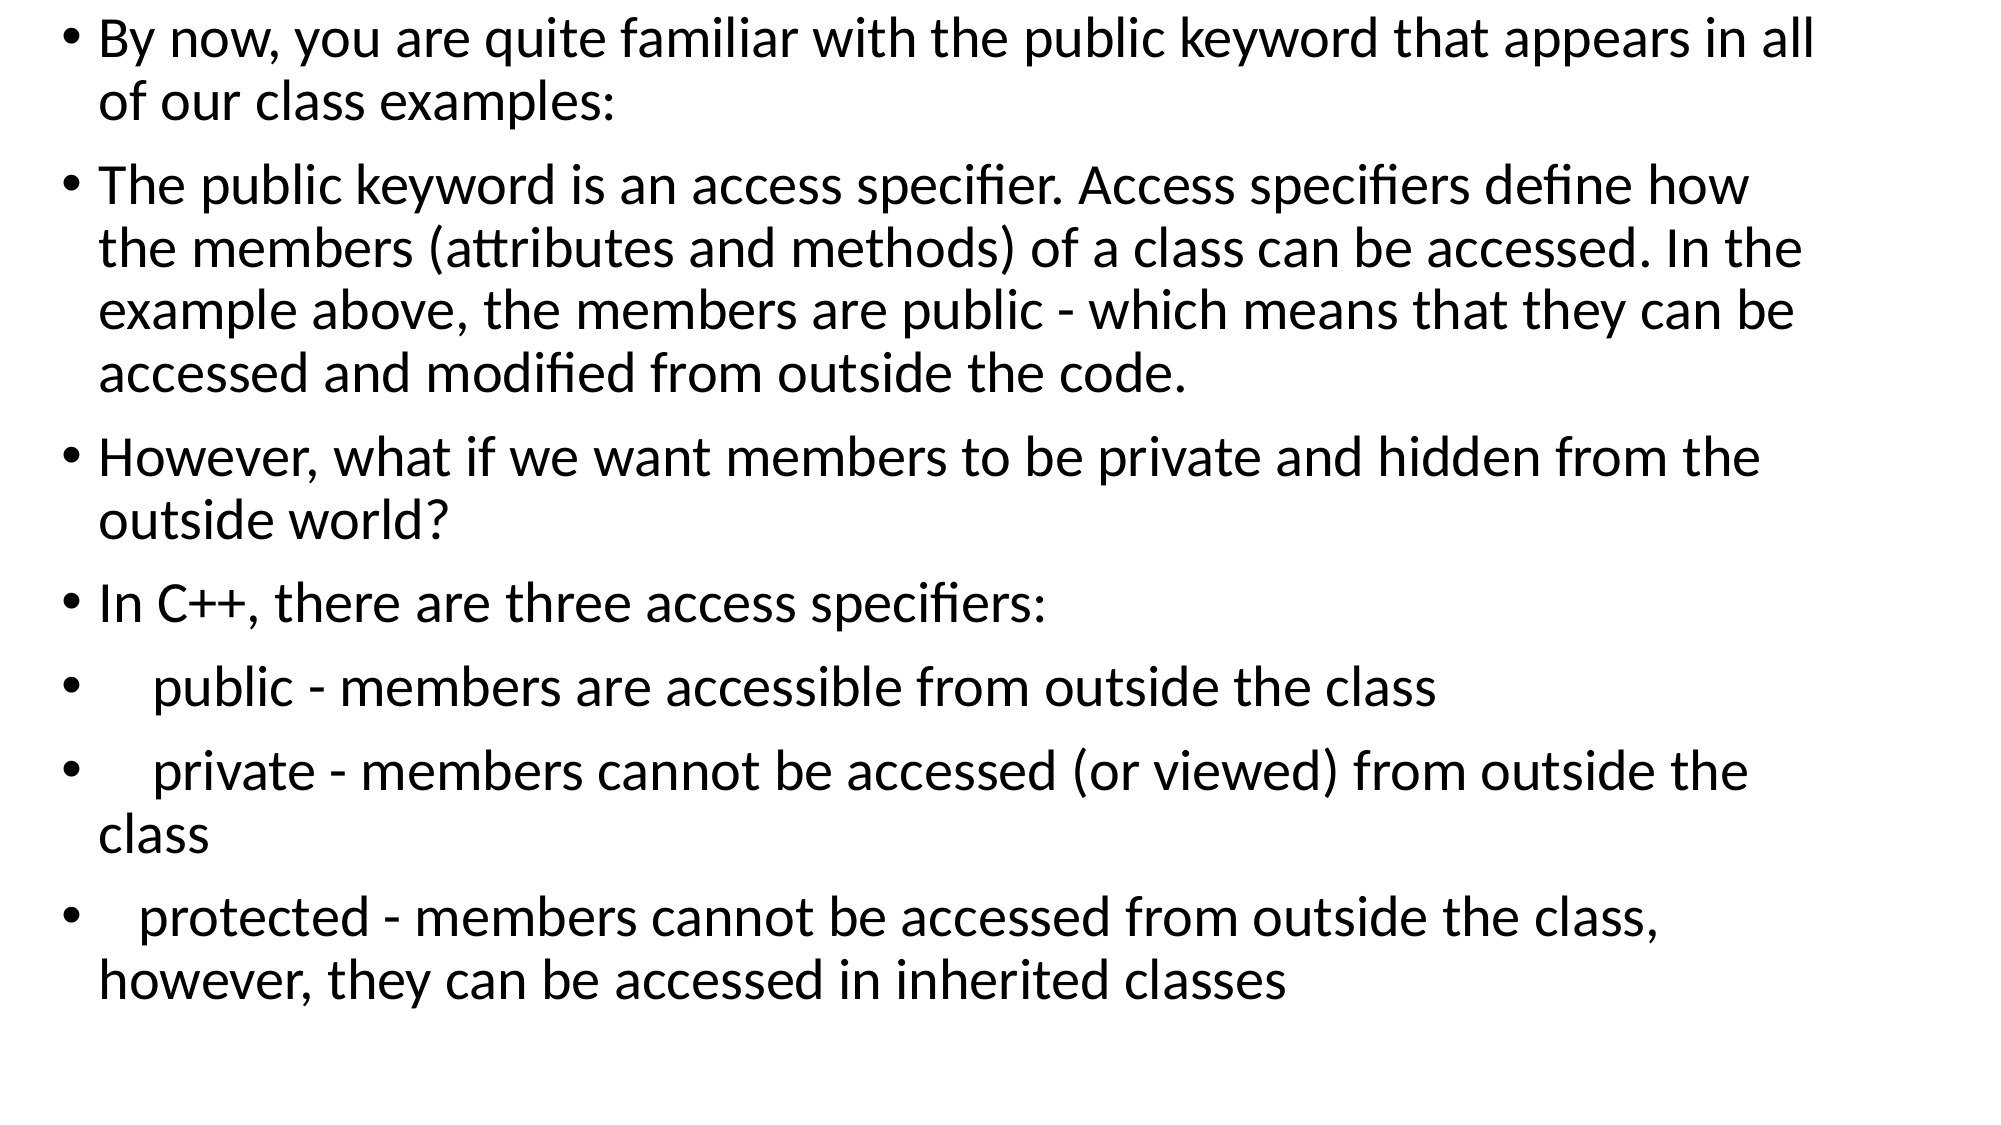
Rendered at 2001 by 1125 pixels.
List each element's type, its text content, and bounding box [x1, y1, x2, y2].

list By now, you are quite familiar with the public keyword that appears in all of our class examples: The public keyword is an access specifier. Access specifiers define how the members (attributes and methods) of a class can be accessed. In the example above, the members are public - which means that they can be accessed and modified from outside the code. However, what if we want members to be private and hidden from the outside world? In C++, there are three access specifiers: public - members are accessible from outside the class private - members cannot be accessed (or viewed) from outside the class protected - members cannot be accessed from outside the class, however, they can be accessed in inherited classes [46, 0, 1840, 1125]
